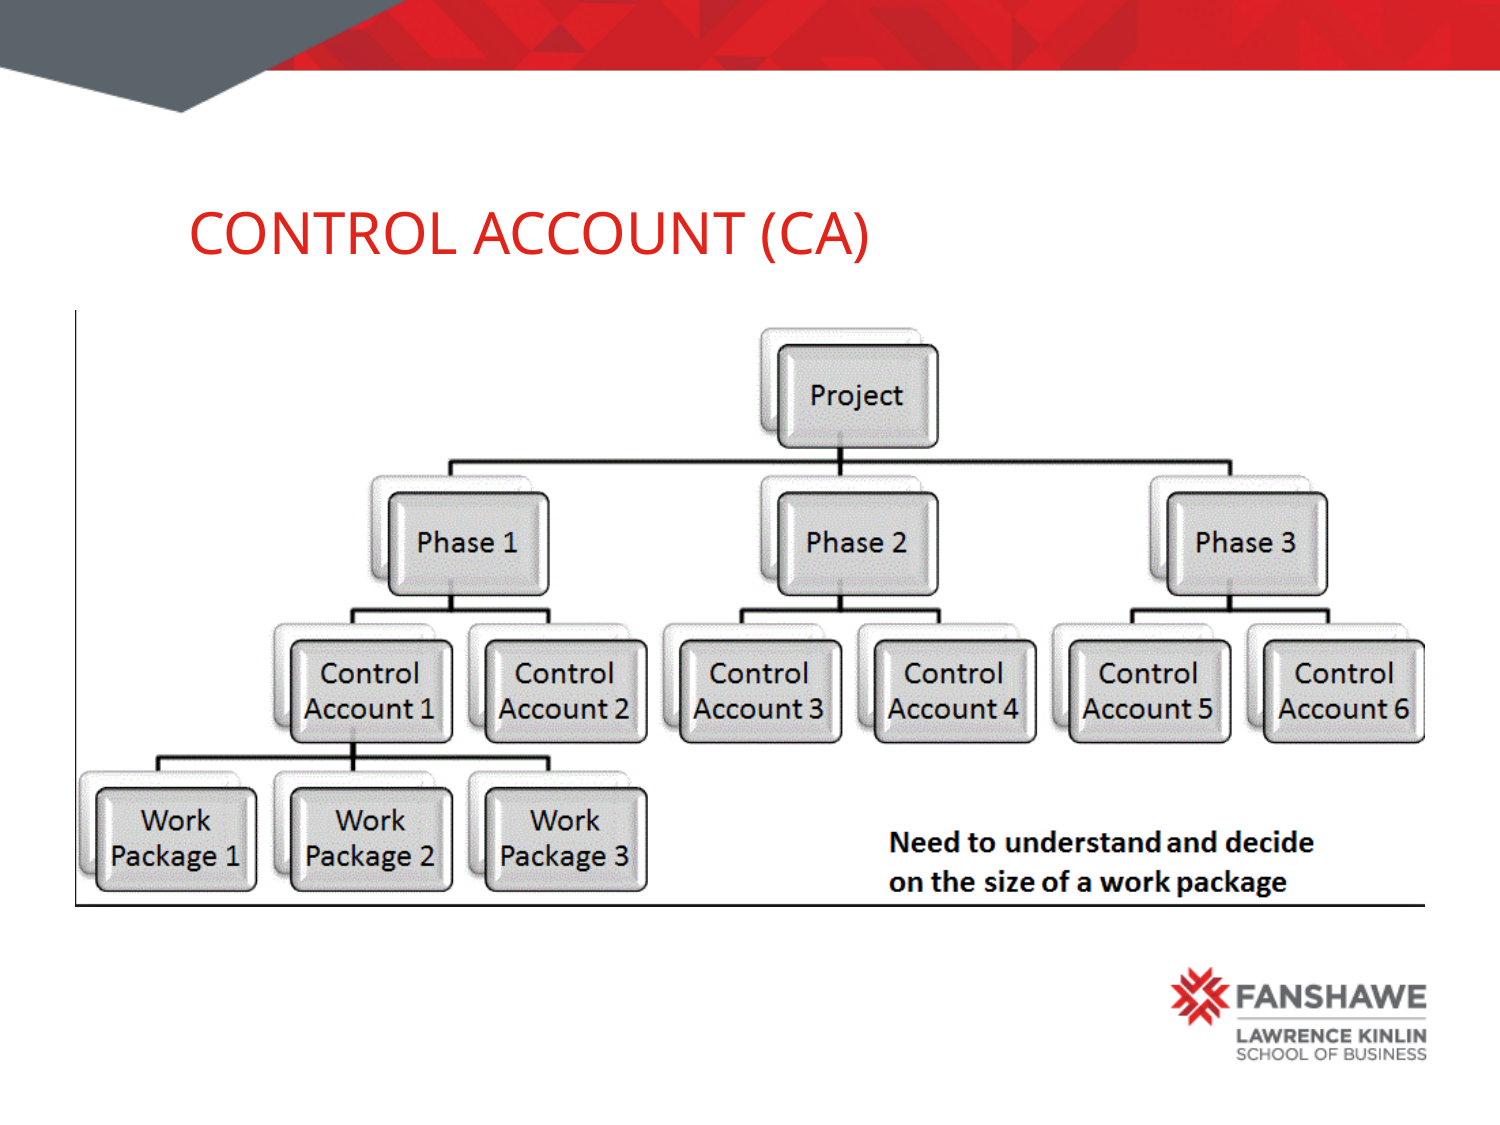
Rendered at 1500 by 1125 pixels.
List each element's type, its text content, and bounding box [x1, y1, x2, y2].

picture [0, 0, 1500, 114]
picture [0, 310, 1500, 1125]
title Control Account (CA) [188, 79, 1235, 267]
